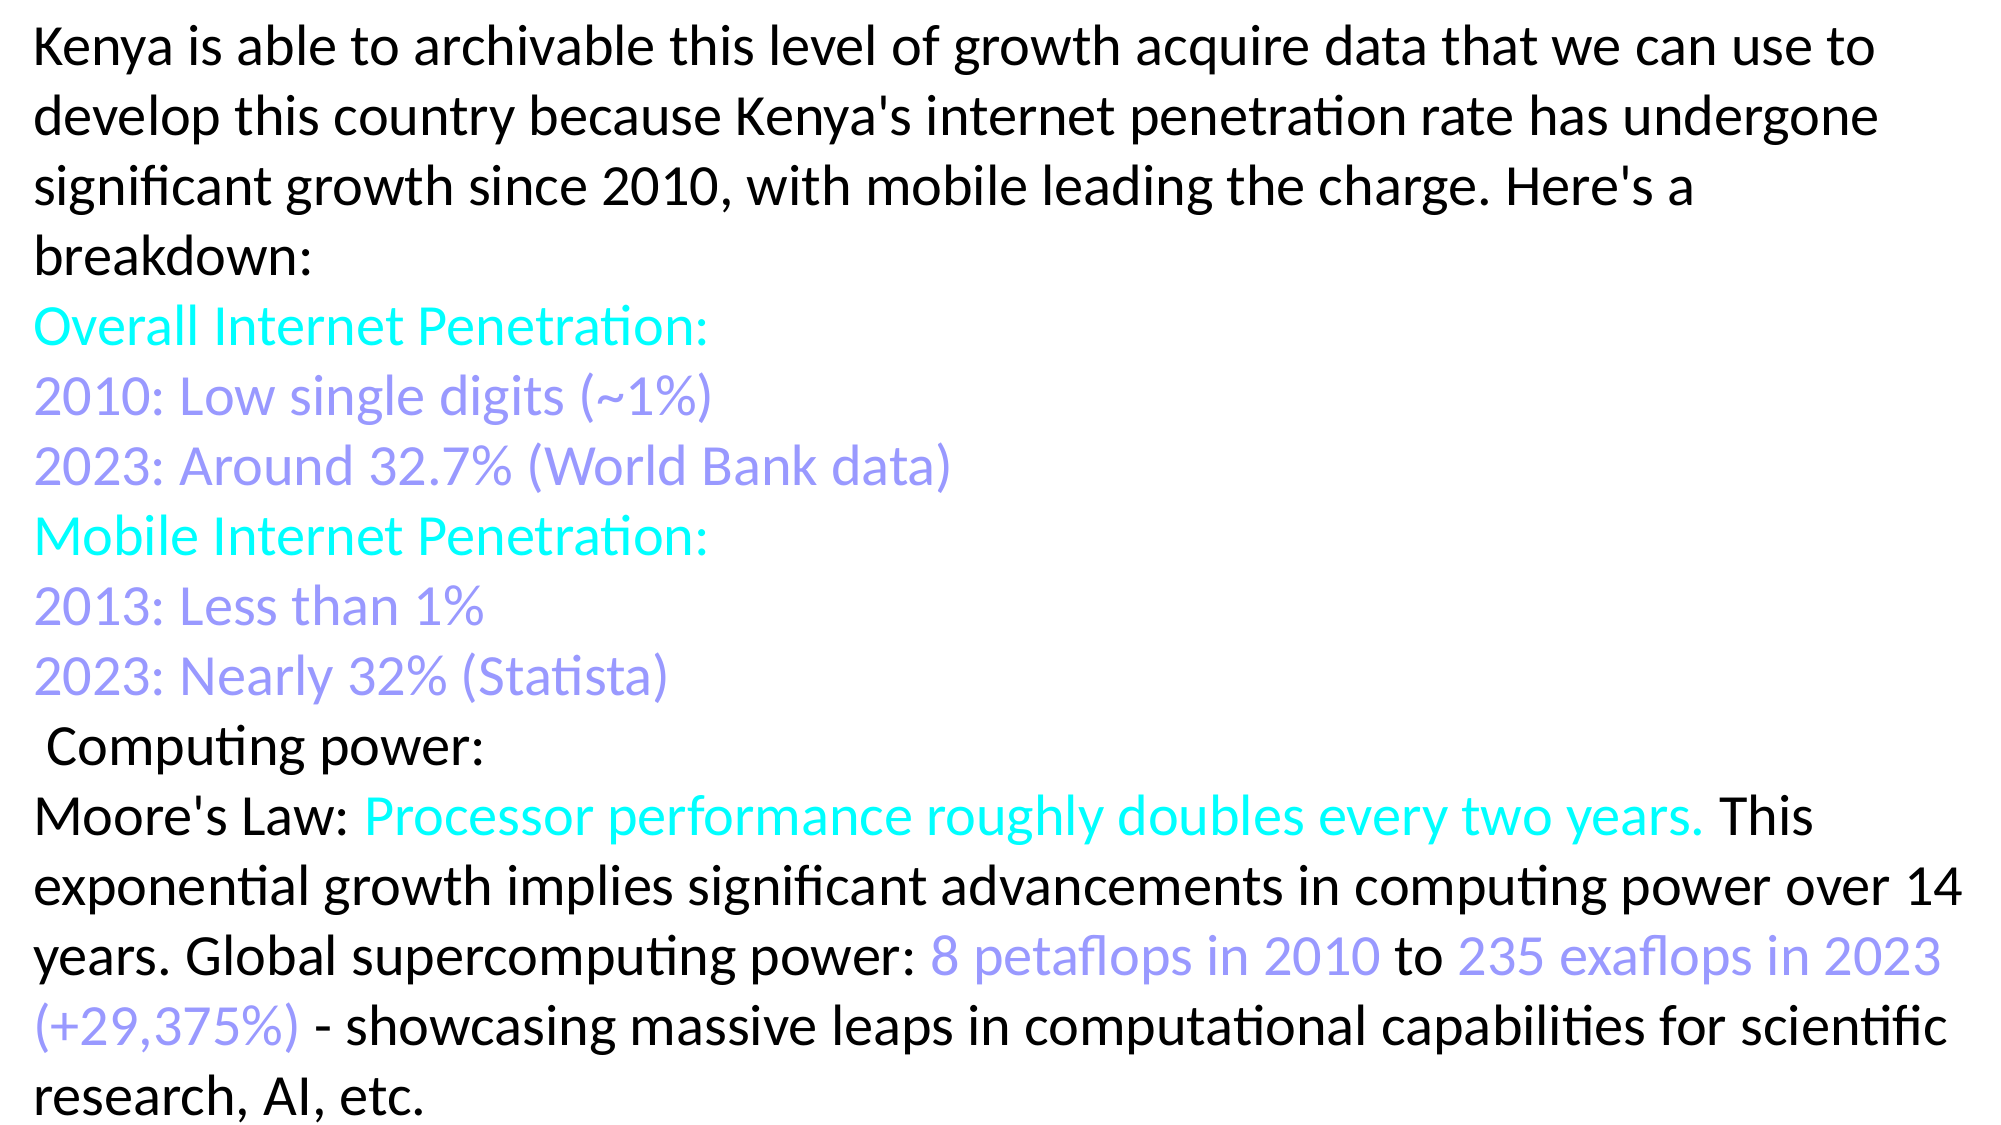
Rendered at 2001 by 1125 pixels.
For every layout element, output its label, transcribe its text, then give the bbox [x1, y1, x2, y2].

text_box Kenya is able to archivable this level of growth acquire data that we can use to develop this country because Kenya's internet penetration rate has undergone significant growth since 2010, with mobile leading the charge. Here's a breakdown: Overall Internet Penetration: 2010: Low single digits (~1%) 2023: Around 32.7% (World Bank data) Mobile Internet Penetration: 2013: Less than 1% 2023: Nearly 32% (Statista) Computing power: Moore's Law: Processor performance roughly doubles every two years. This exponential growth implies significant advancements in computing power over 14 years. Global supercomputing power: 8 petaflops in 2010 to 235 exaflops in 2023 (+29,375%) - showcasing massive leaps in computational capabilities for scientific research, AI, etc. [18, 0, 2000, 1125]
